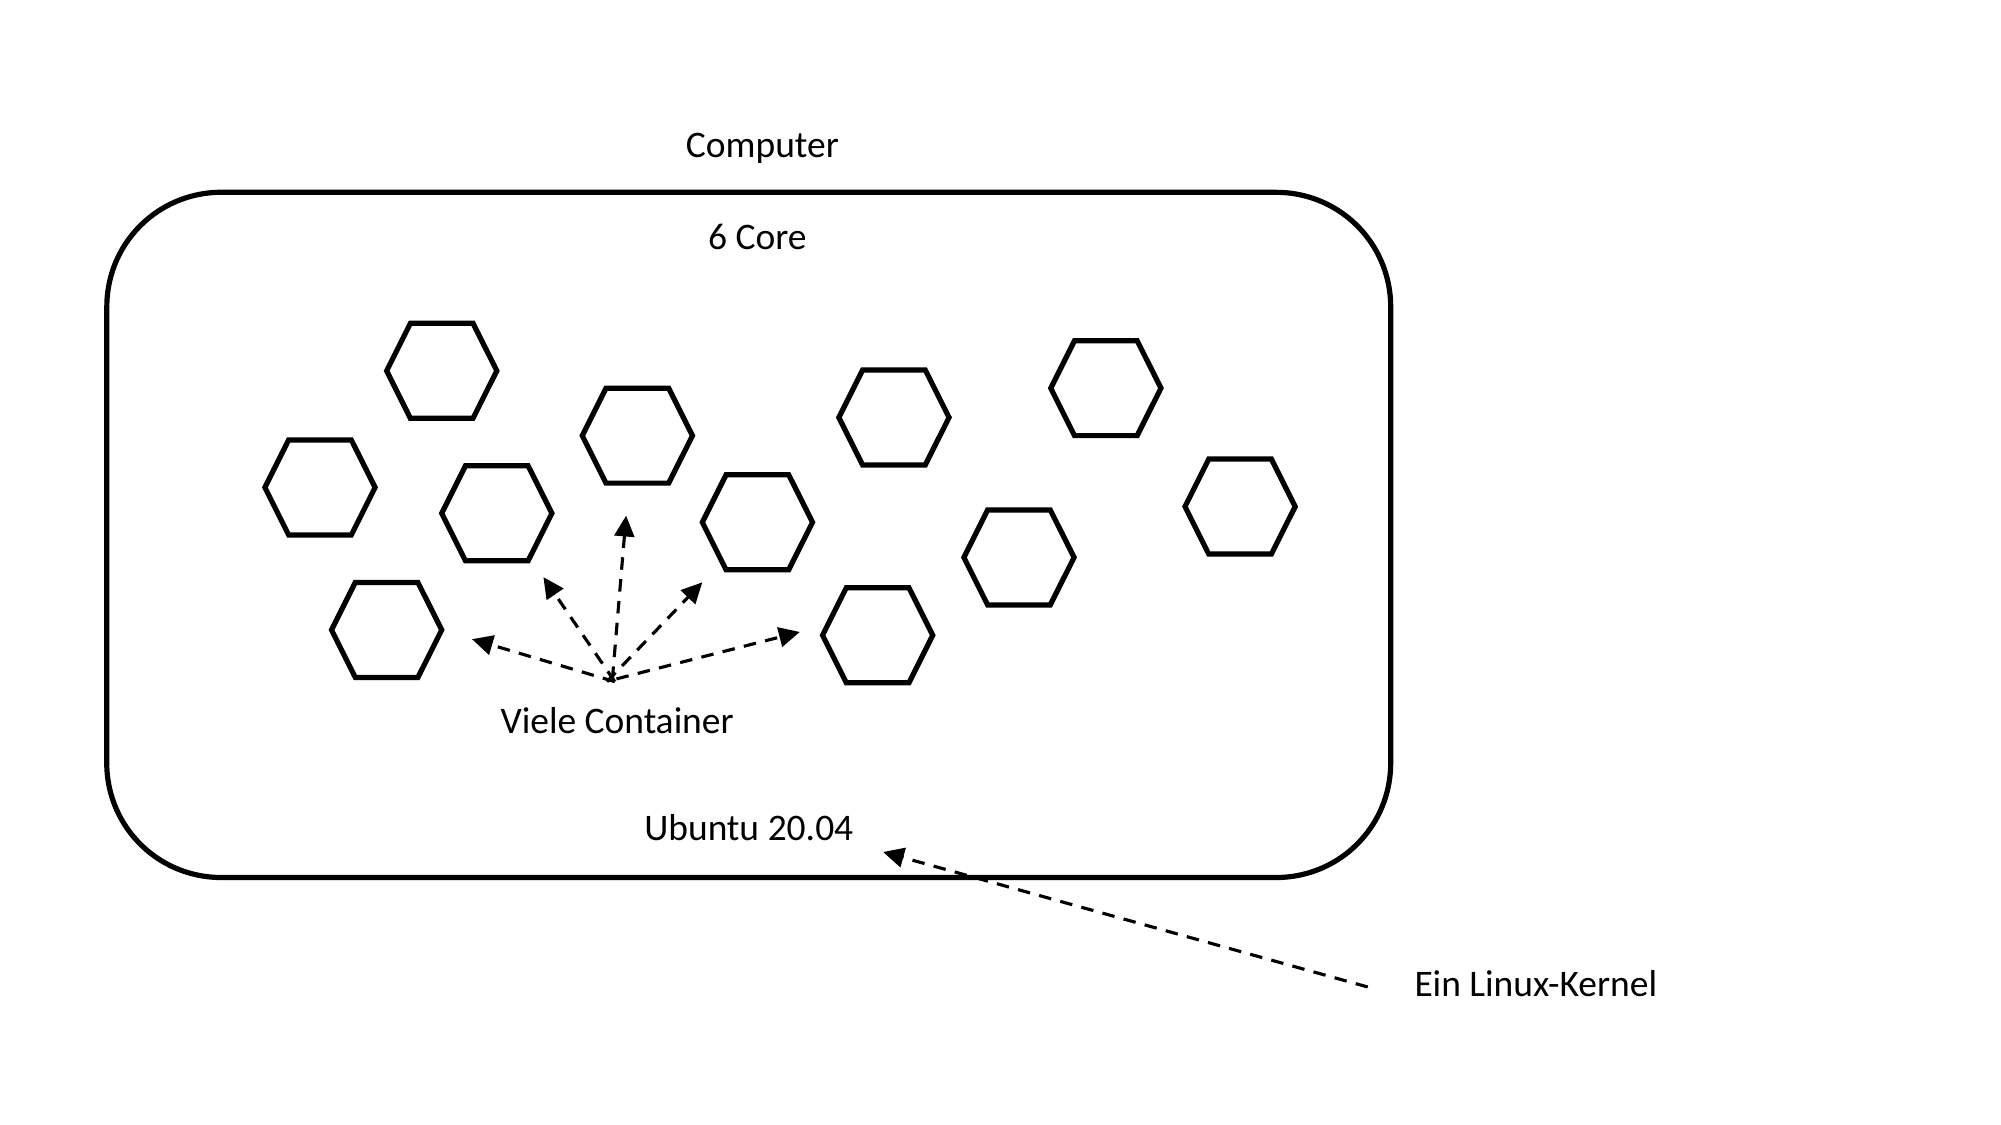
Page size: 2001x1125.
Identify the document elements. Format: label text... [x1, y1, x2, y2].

text_box [105, 191, 1392, 879]
text_box Ubuntu 20.04 [603, 795, 894, 856]
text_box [612, 515, 627, 582]
text_box [1049, 339, 1163, 437]
text_box [1183, 458, 1297, 556]
text_box [330, 581, 443, 679]
text_box Ein Linux-Kernel [1399, 951, 1673, 1011]
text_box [616, 631, 800, 679]
text_box [385, 322, 498, 420]
text_box Viele Container [472, 688, 763, 749]
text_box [883, 851, 1368, 987]
text_box [701, 473, 814, 571]
text_box [837, 368, 951, 466]
text_box 6 Core [693, 204, 822, 265]
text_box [543, 577, 612, 682]
text_box [962, 508, 1076, 606]
text_box [581, 387, 694, 485]
text_box [440, 464, 554, 562]
text_box [821, 586, 934, 684]
text_box [263, 438, 377, 536]
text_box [606, 582, 703, 682]
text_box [472, 639, 543, 682]
text_box Computer [671, 112, 855, 172]
